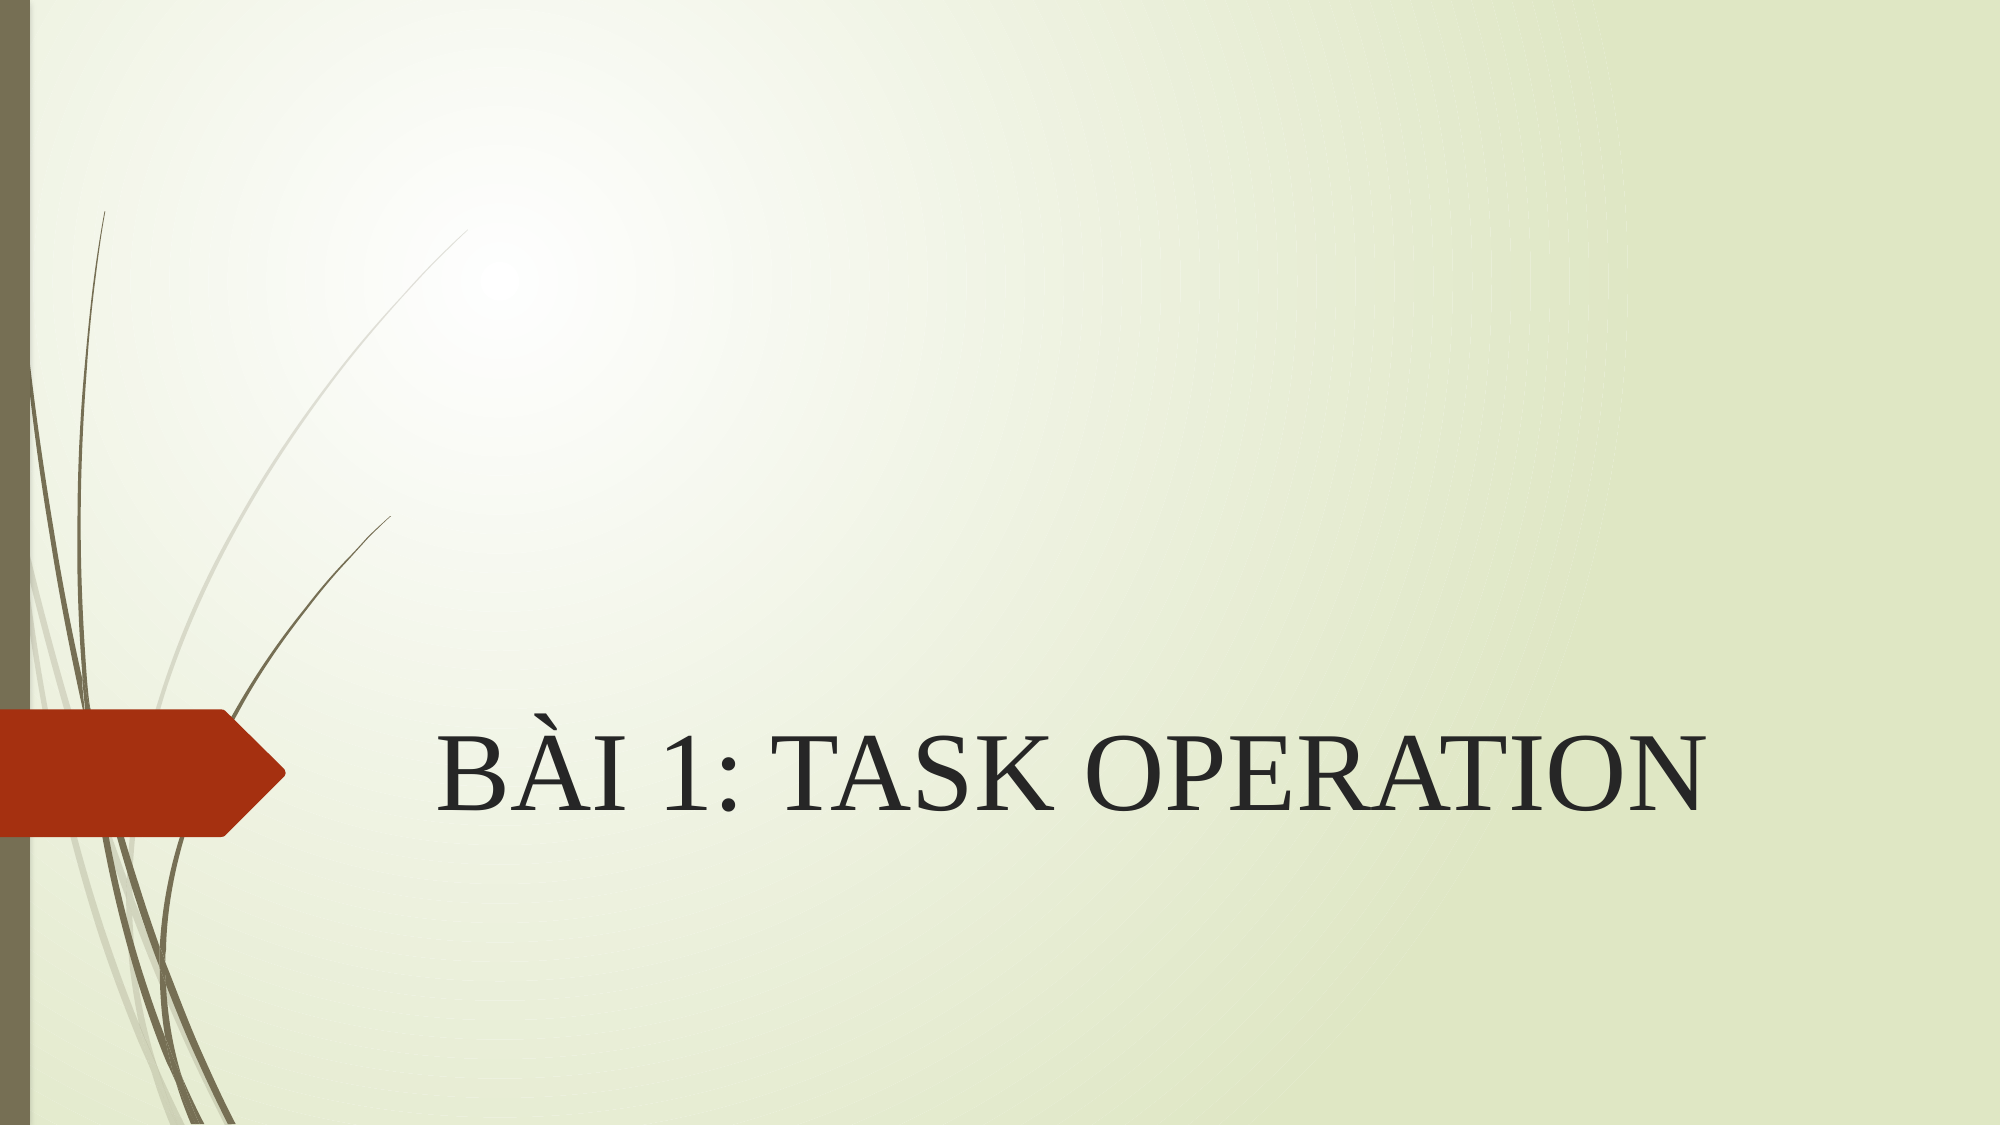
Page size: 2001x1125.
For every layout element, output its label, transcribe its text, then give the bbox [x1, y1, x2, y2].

title BÀI 1: TASK OPERATION [420, 468, 2000, 840]
